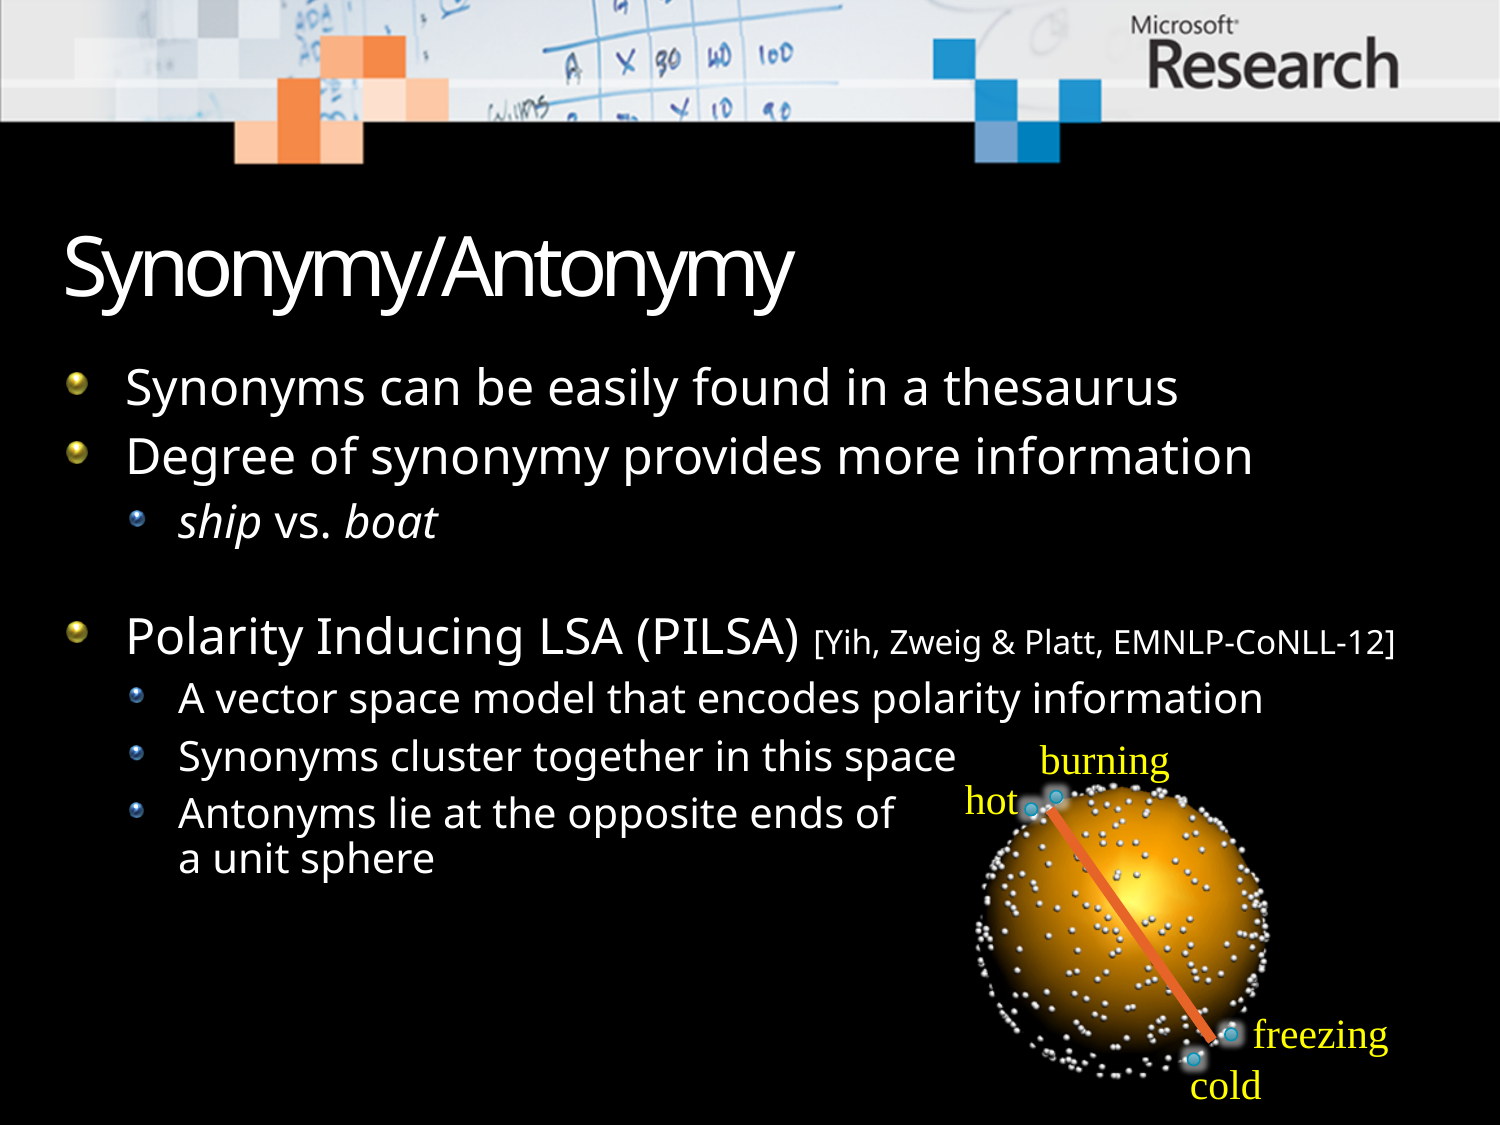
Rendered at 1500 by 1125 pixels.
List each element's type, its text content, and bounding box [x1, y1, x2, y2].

picture [974, 841, 1166, 1081]
picture [126, 685, 150, 710]
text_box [1049, 809, 1213, 1041]
picture [126, 800, 150, 825]
picture [126, 508, 152, 534]
title Synonymy/Antonymy [62, 224, 1438, 317]
picture [126, 743, 150, 767]
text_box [949, 765, 1038, 832]
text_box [1024, 724, 1188, 804]
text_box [1224, 999, 1426, 1066]
list Synonyms can be easily found in a thesaurus Degree of synonymy provides more information ship vs. boat Polarity Inducing LSA (PILSA) [Yih, Zweig & Platt, EMNLP-CoNLL-12] A vector space model that encodes polarity information Synonyms cluster together in this space Antonyms lie at the opposite ends of a unit sphere [62, 362, 1413, 881]
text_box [1174, 1051, 1313, 1116]
picture [1197, 777, 1273, 991]
picture [0, 0, 1500, 1125]
